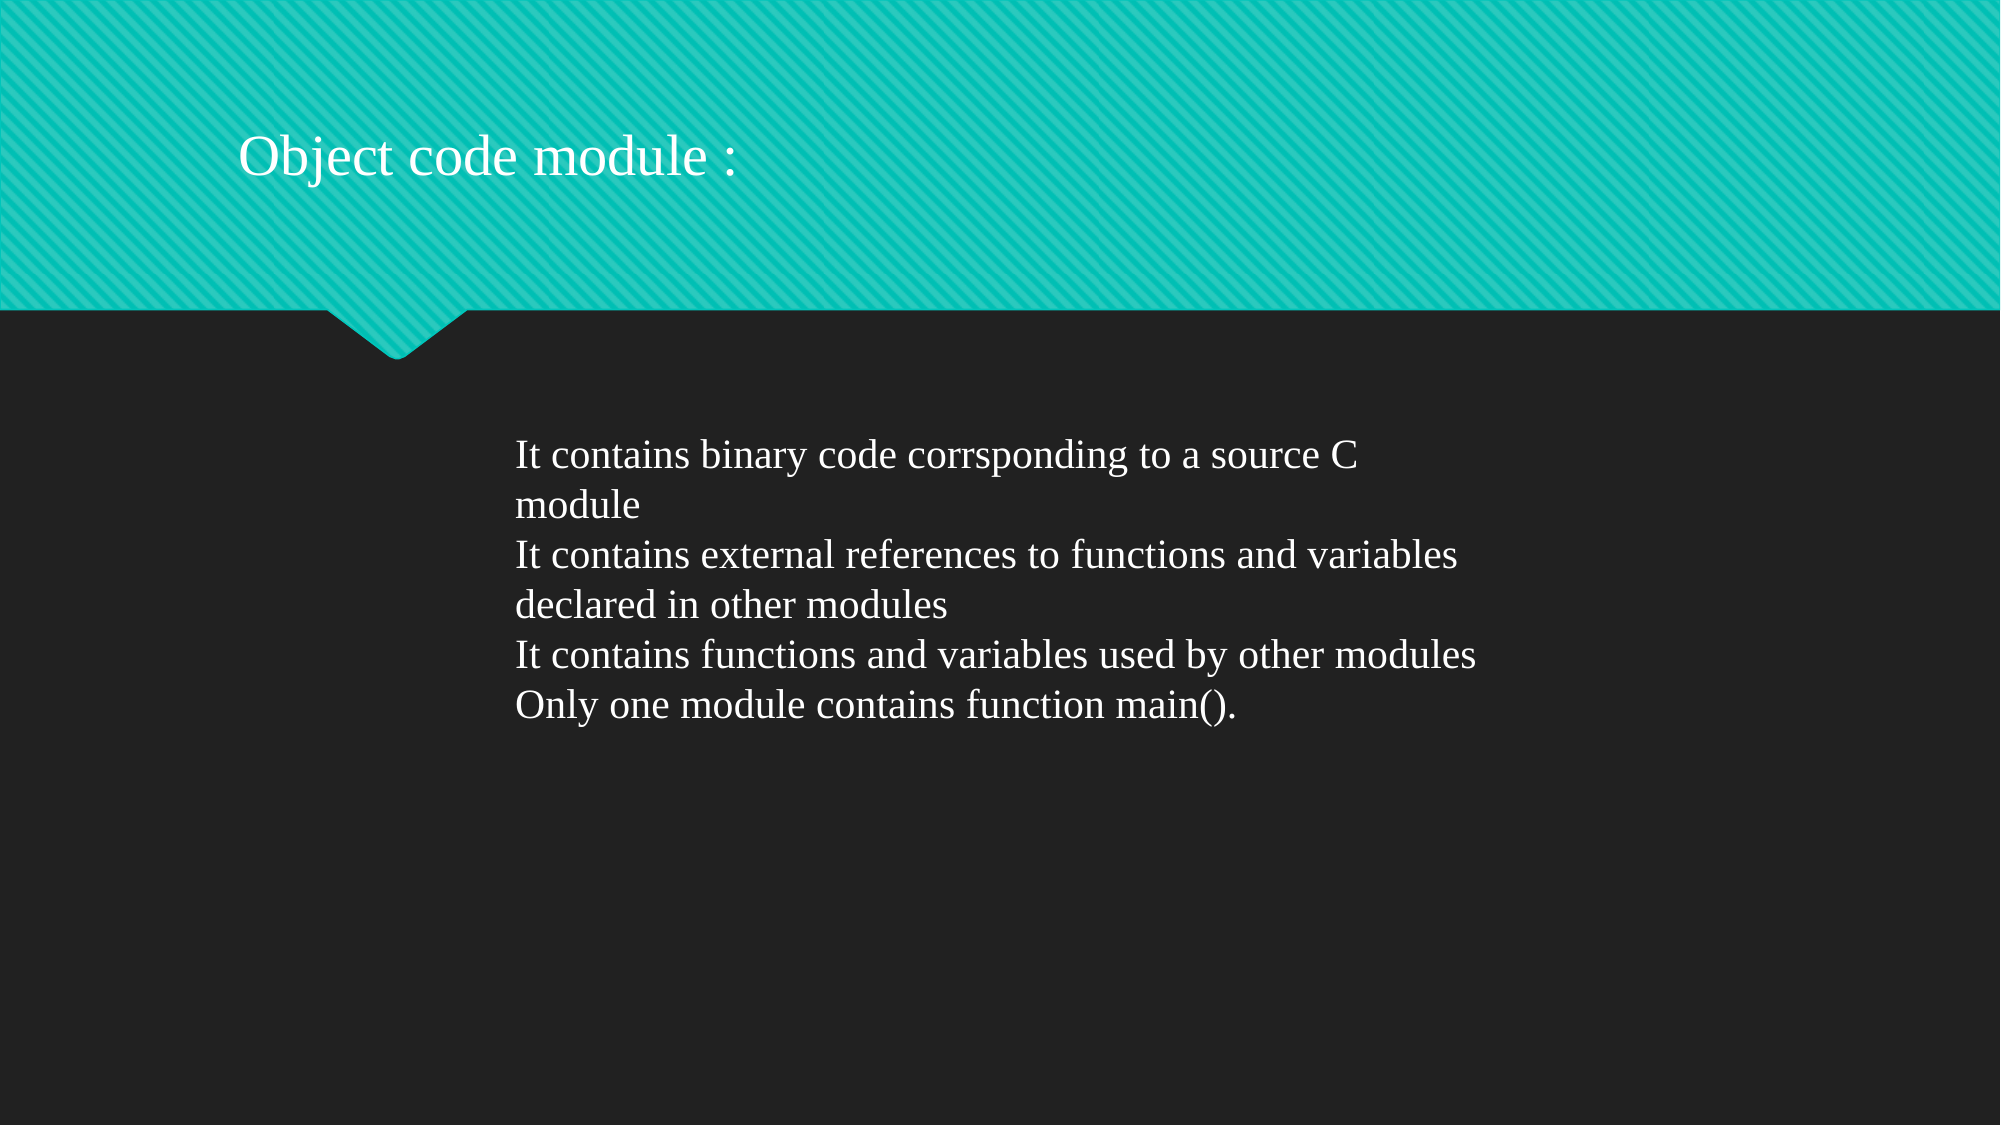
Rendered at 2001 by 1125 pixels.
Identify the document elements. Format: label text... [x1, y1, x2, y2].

text_box It contains binary code corrsponding to a source C module It contains external references to functions and variables declared in other modules It contains functions and variables used by other modules Only one module contains function main(). [500, 418, 1502, 734]
text_box Object code module : [224, 109, 1226, 195]
